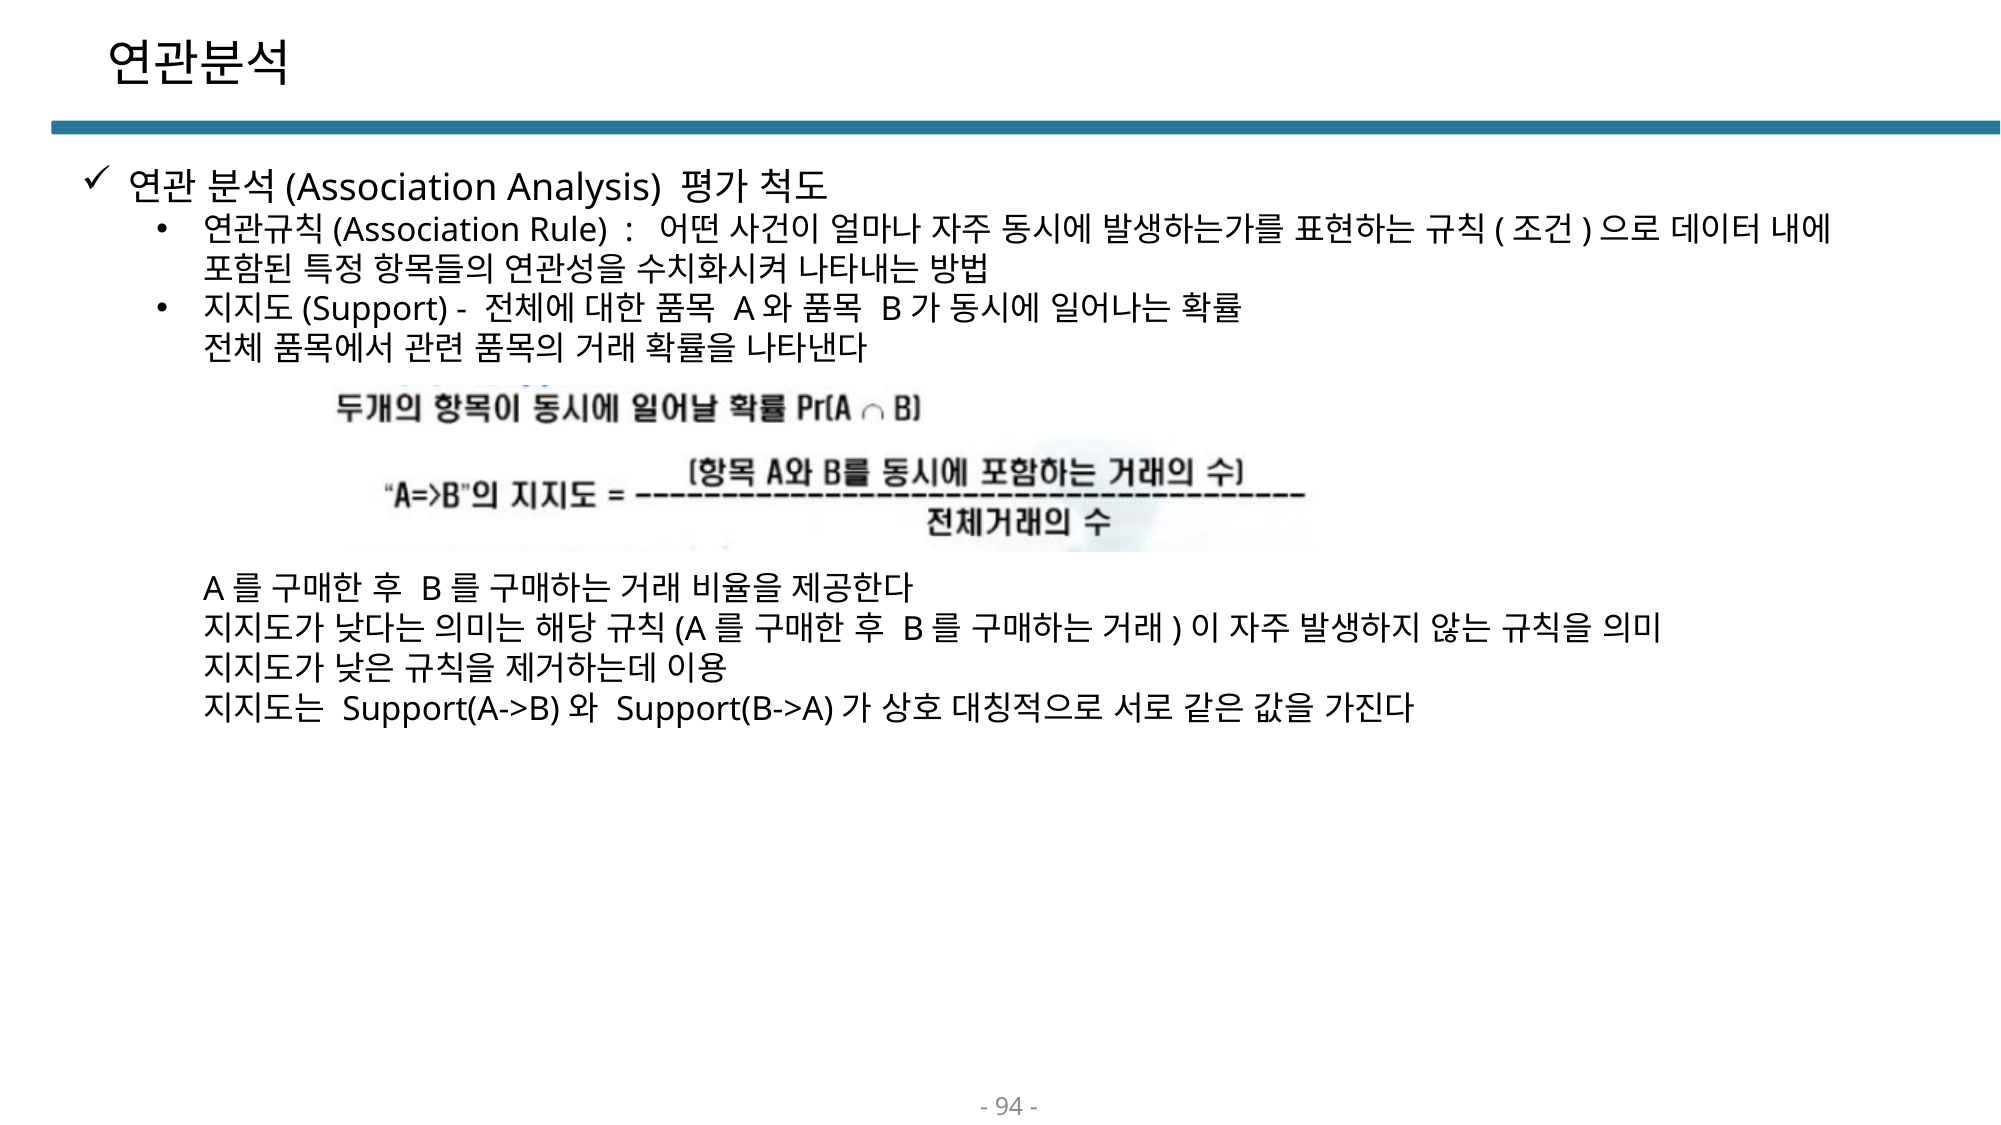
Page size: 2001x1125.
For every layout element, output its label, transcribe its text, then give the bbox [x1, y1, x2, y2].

text_box 연관 분석(Association Analysis) 평가 척도 연관규칙(Association Rule) : 어떤 사건이 얼마나 자주 동시에 발생하는가를 표현하는 규칙(조건)으로 데이터 내에 포함된 특정 항목들의 연관성을 수치화시켜 나타내는 방법 지지도(Support) - 전체에 대한 품목 A와 품목 B가 동시에 일어나는 확률 전체 품목에서 관련 품목의 거래 확률을 나타낸다 A를 구매한 후 B를 구매하는 거래 비율을 제공한다 지지도가 낮다는 의미는 해당 규칙(A를 구매한 후 B를 구매하는 거래)이 자주 발생하지 않는 규칙을 의미 지지도가 낮은 규칙을 제거하는데 이용 지지도는 Support(A->B)와 Support(B->A)가 상호 대칭적으로 서로 같은 값을 가진다 [66, 155, 1944, 1014]
text_box 연관분석 [66, 30, 1792, 97]
slide_number - 94 - [778, 1090, 1246, 1125]
picture [322, 385, 1315, 552]
title [53, 37, 1780, 104]
